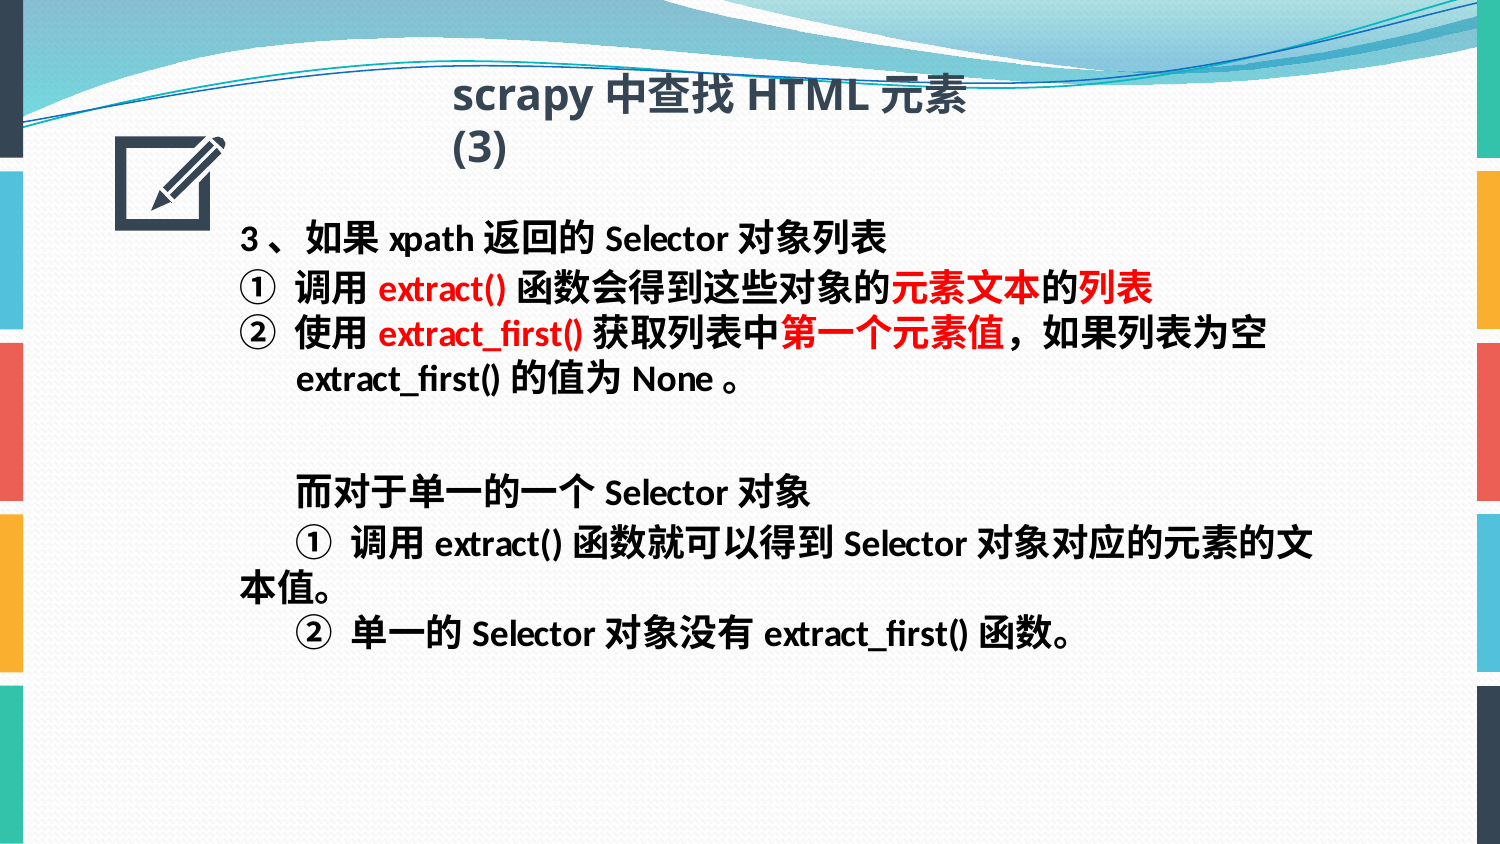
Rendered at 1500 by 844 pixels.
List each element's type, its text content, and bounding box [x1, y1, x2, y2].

text_box [1476, 342, 1500, 501]
text_box [1476, 514, 1500, 673]
text_box [150, 190, 171, 211]
text_box [115, 136, 210, 231]
text_box [212, 136, 226, 150]
text_box [1476, 171, 1500, 330]
text_box [162, 140, 215, 192]
text_box [169, 147, 222, 200]
text_box [0, 171, 24, 330]
text_box [0, 342, 24, 501]
text_box [1476, 0, 1500, 158]
text_box [0, 685, 24, 844]
text_box [1476, 685, 1500, 844]
text_box [0, 0, 24, 158]
text_box [0, 514, 24, 673]
text_box 3、如果xpath返回的Selector对象列表 ① 调用extract()函数会得到这些对象的元素文本的列表 ② 使用extract_first()获取列表中第一个元素值，如果列表为空 extract_first()的值为None。 而对于单一的一个Selector对象 ① 调用extract()函数就可以得到Selector对象对应的元素的文本值。 ② 单一的Selector对象没有extract_first()函数。 [238, 213, 1348, 654]
title scrapy中查找HTML元素(3) [451, 30, 1008, 172]
